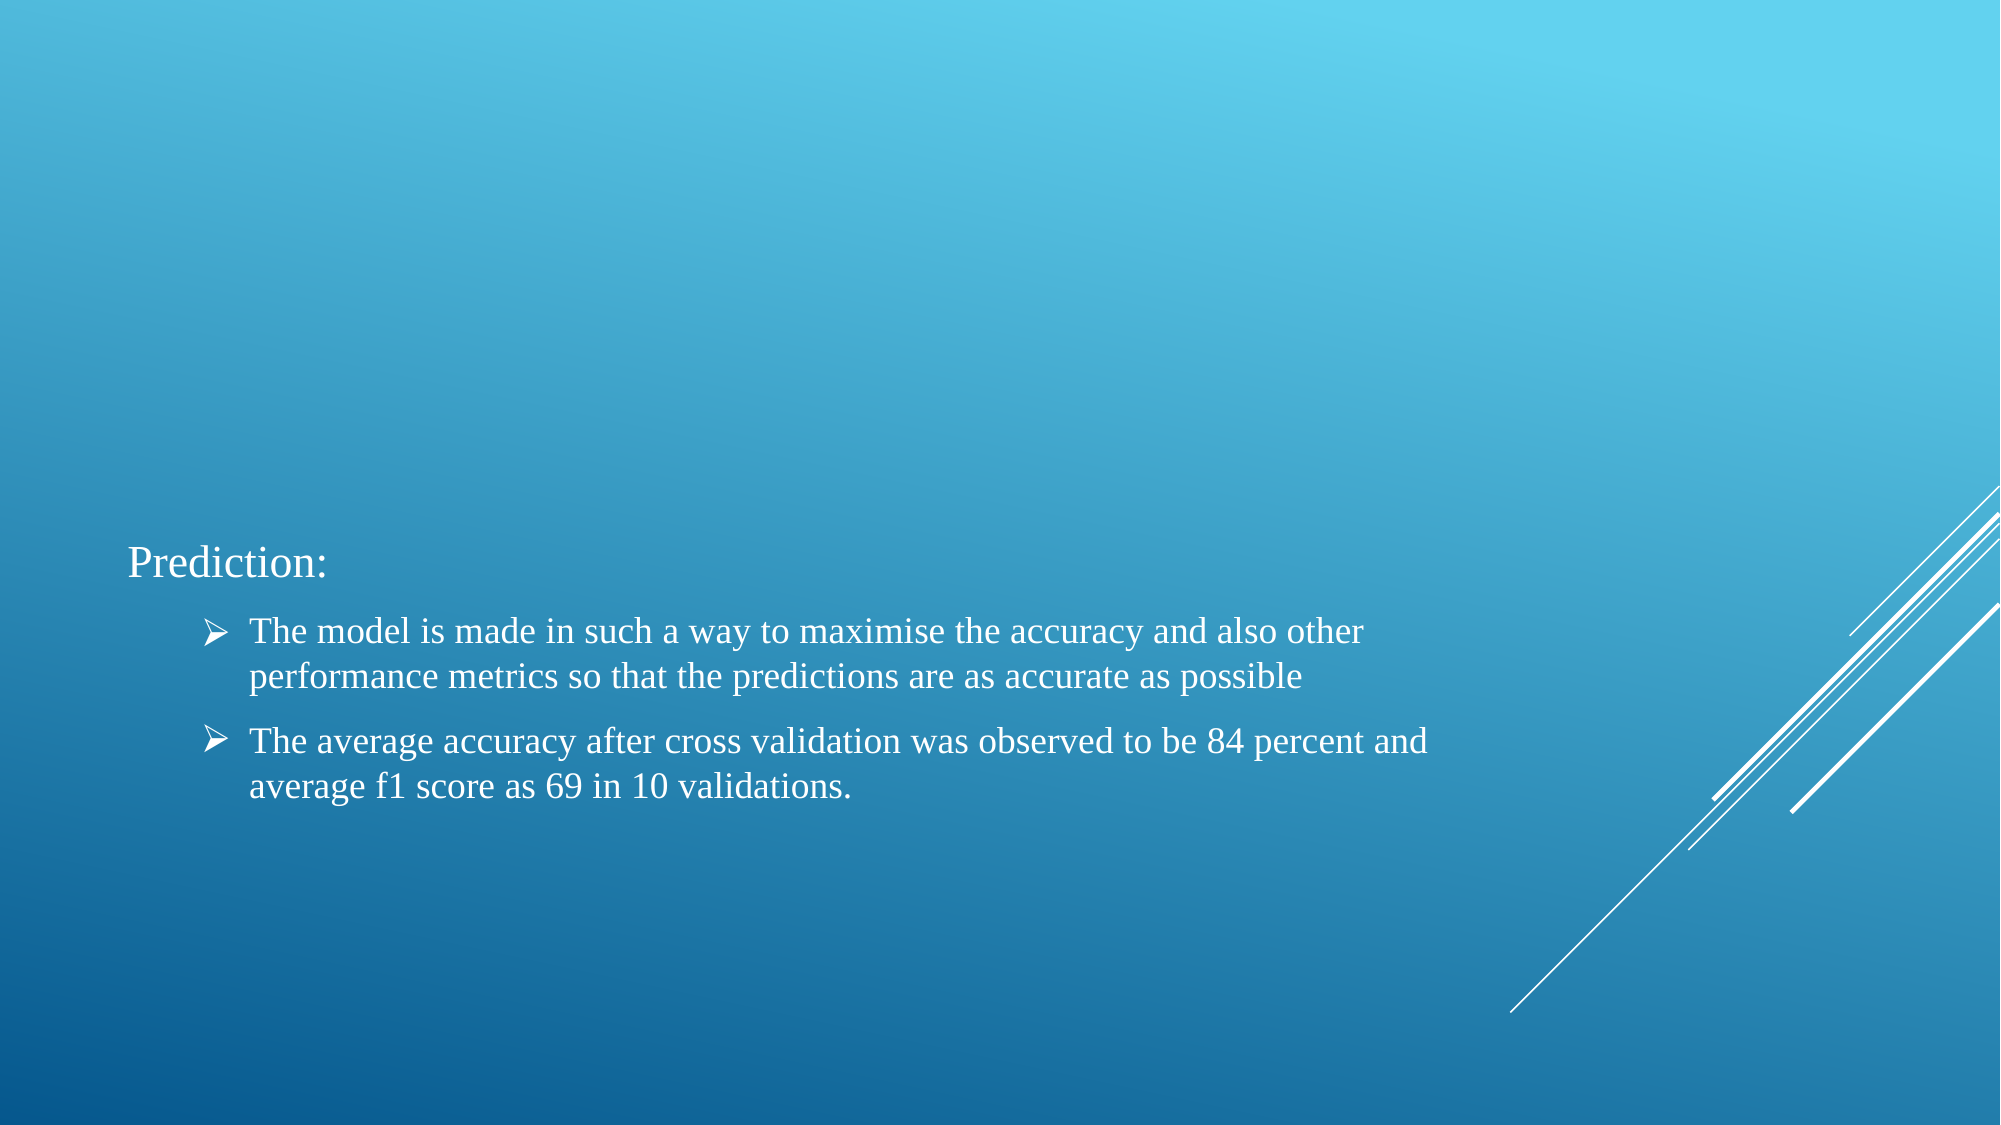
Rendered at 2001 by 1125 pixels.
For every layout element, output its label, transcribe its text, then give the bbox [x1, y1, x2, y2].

list Prediction: The model is made in such a way to maximise the accuracy and also other performance metrics so that the predictions are as accurate as possible The average accuracy after cross validation was observed to be 84 percent and average f1 score as 69 in 10 validations. [112, 112, 1513, 1125]
